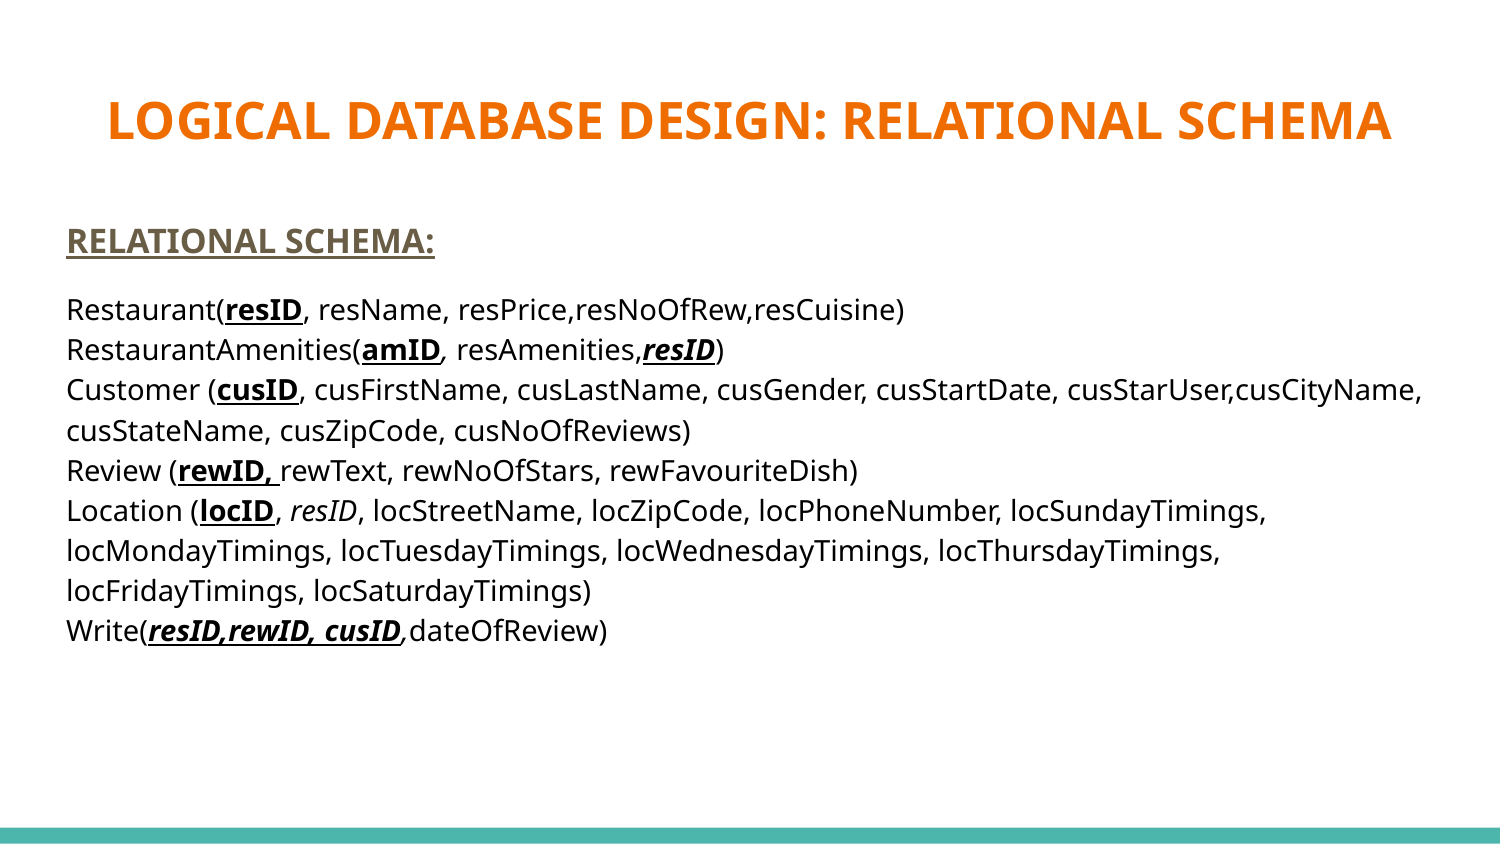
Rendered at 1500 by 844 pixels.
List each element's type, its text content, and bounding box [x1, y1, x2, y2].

list RELATIONAL SCHEMA: Restaurant(resID, resName, resPrice,resNoOfRew,resCuisine) RestaurantAmenities(amID, resAmenities,resID) Customer (cusID, cusFirstName, cusLastName, cusGender, cusStartDate, cusStarUser,cusCityName, cusStateName, cusZipCode, cusNoOfReviews) Review (rewID, rewText, rewNoOfStars, rewFavouriteDish) Location (locID, resID, locStreetName, locZipCode, locPhoneNumber, locSundayTimings, locMondayTimings, locTuesdayTimings, locWednesdayTimings, locThursdayTimings, locFridayTimings, locSaturdayTimings) Write(resID,rewID, cusID,dateOfReview) [51, 207, 1449, 750]
title LOGICAL DATABASE DESIGN: RELATIONAL SCHEMA [51, 72, 1449, 189]
